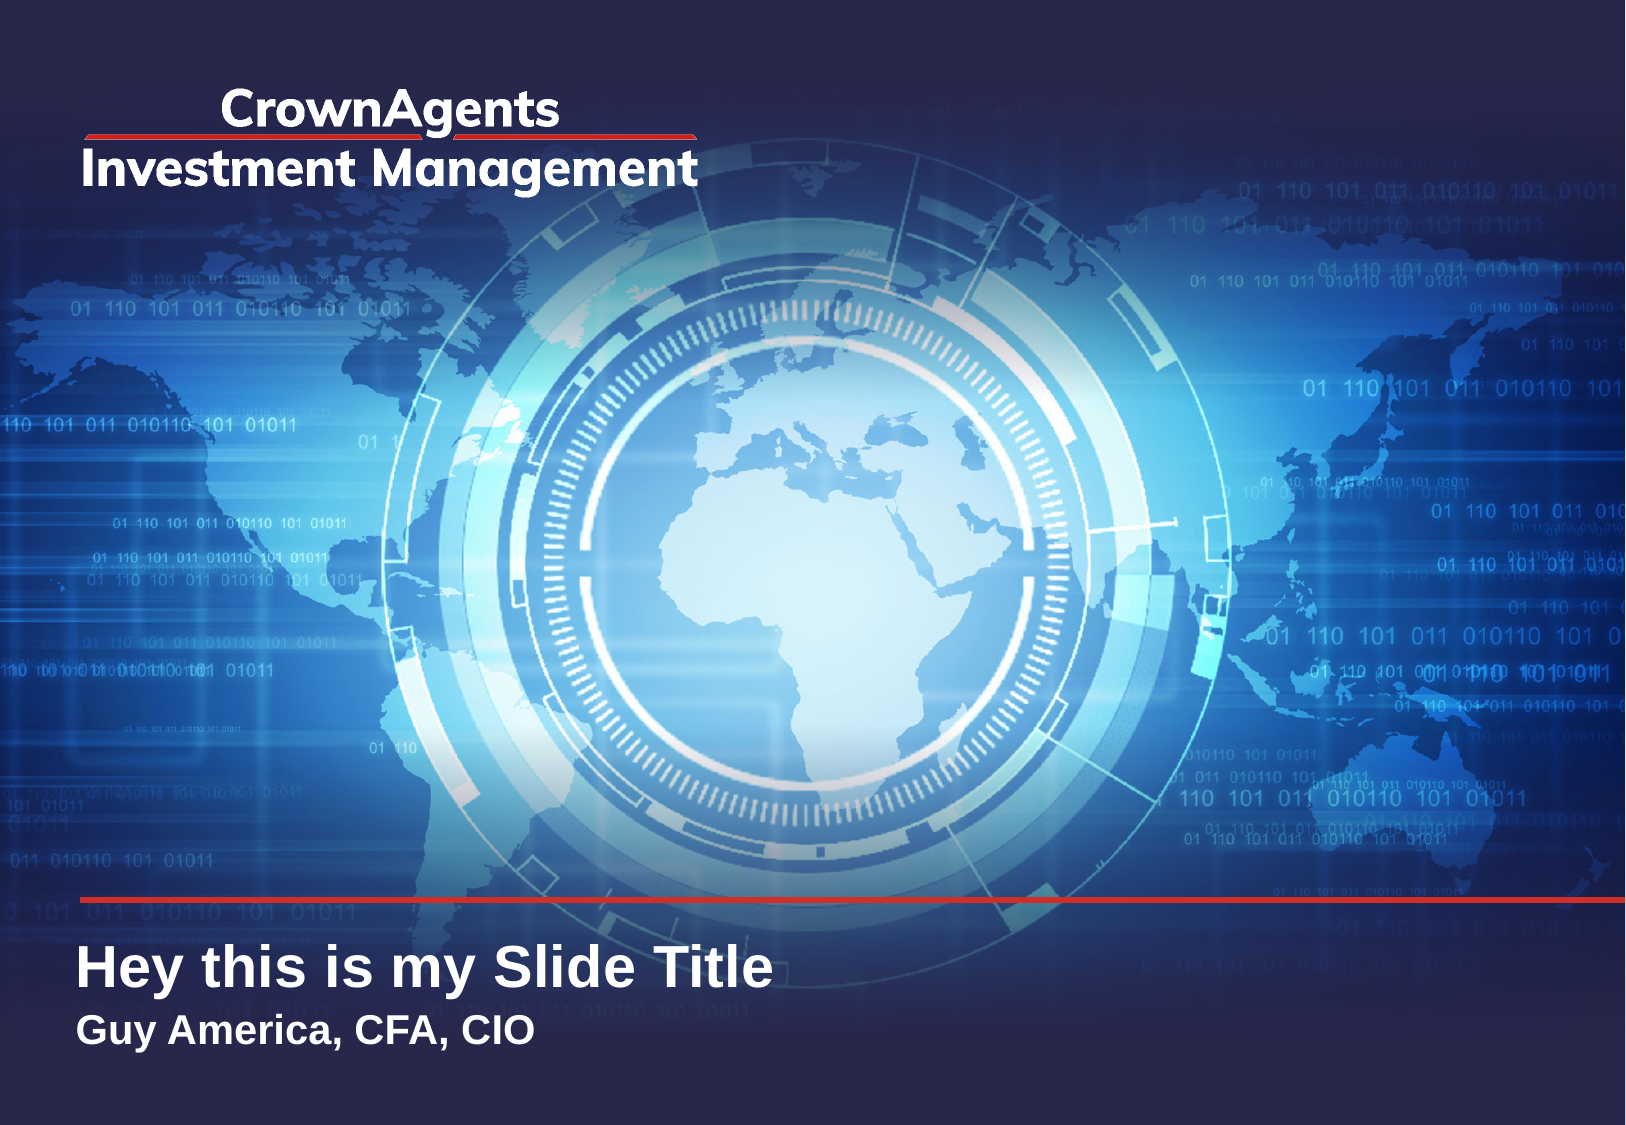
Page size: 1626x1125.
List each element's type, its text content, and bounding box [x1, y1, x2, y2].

title Hey this is my Slide Title [75, 928, 1550, 1000]
picture [0, 284, 1625, 842]
picture [36, 50, 751, 227]
list Guy America, CFA, CIO [75, 1002, 1550, 1054]
